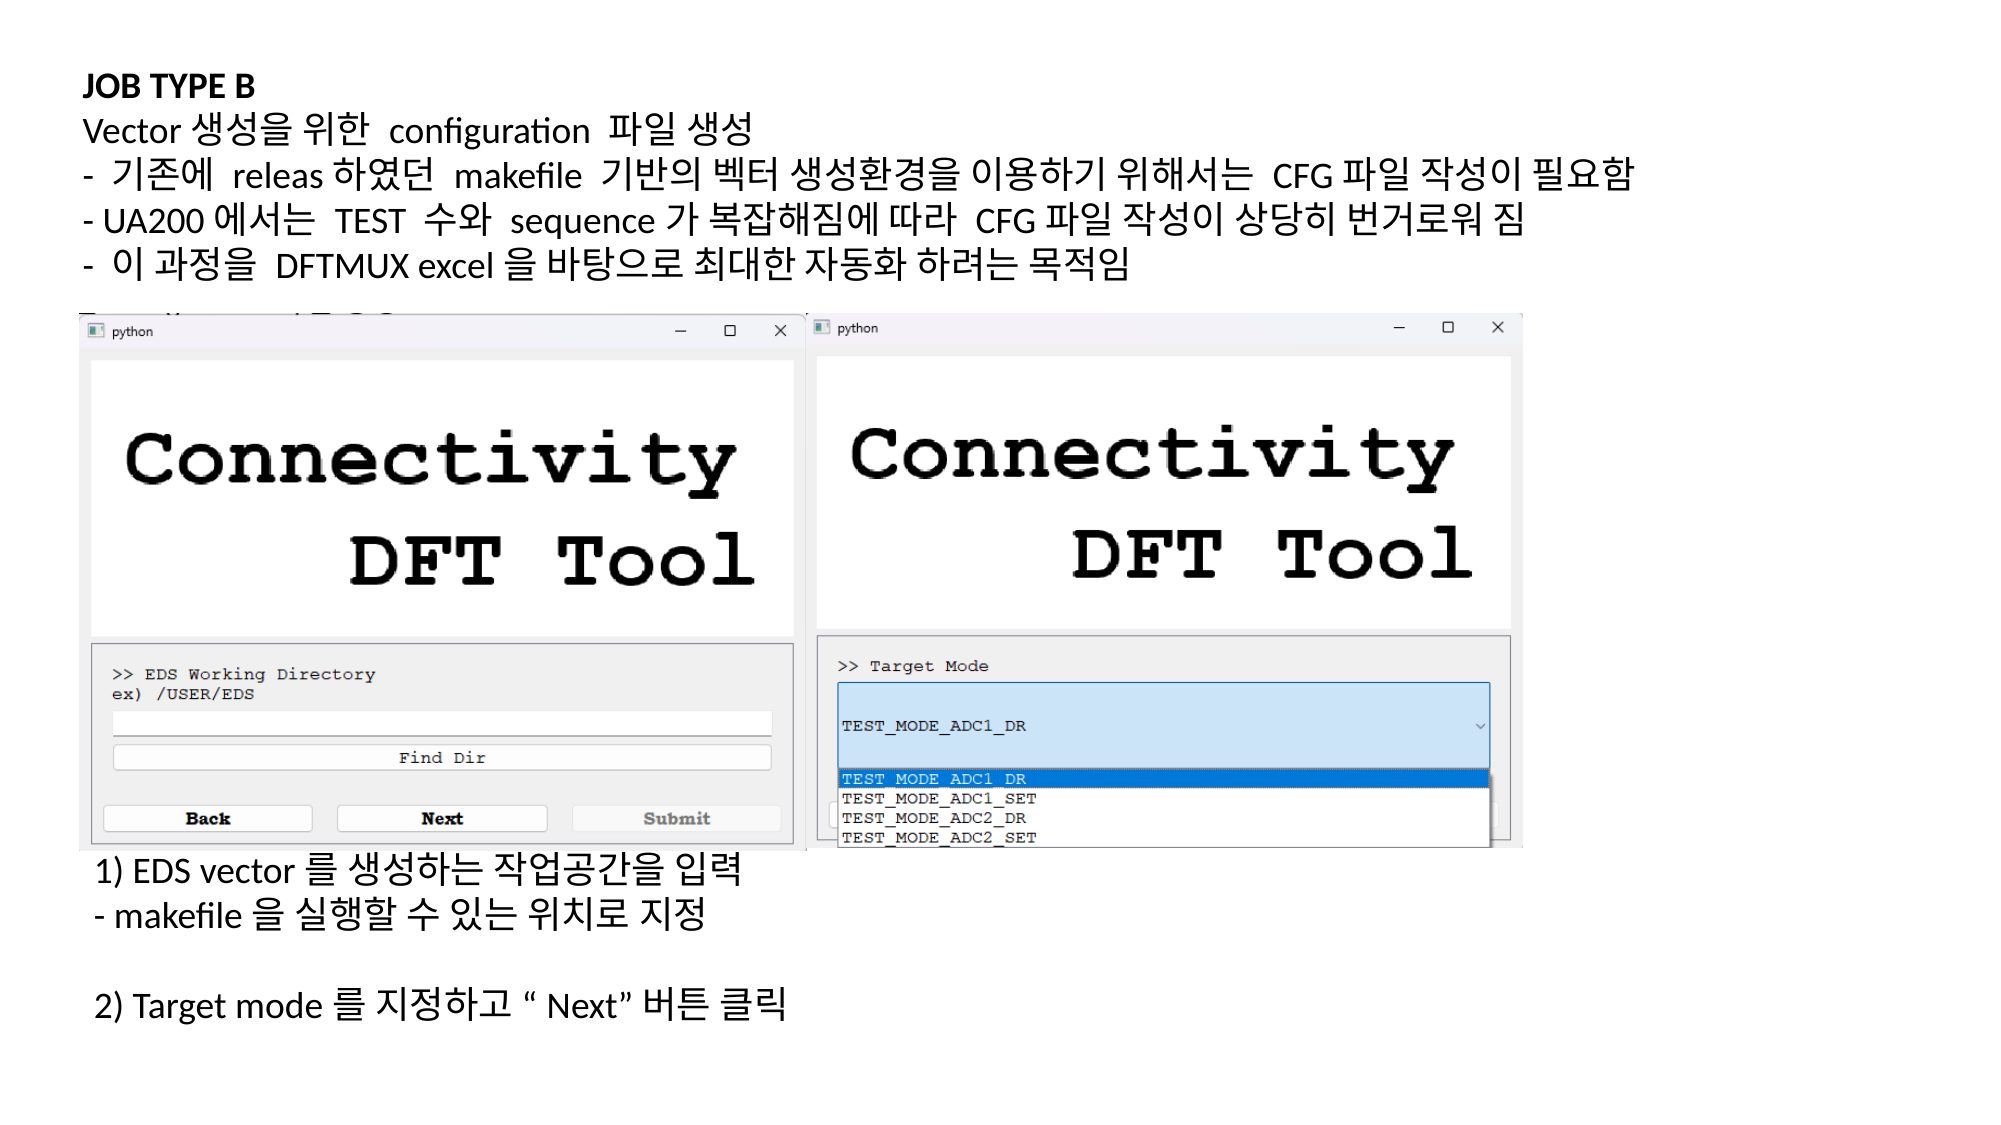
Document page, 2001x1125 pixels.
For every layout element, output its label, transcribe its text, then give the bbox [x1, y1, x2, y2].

text_box JOB TYPE B Vector생성을 위한 configuration 파일 생성 - 기존에 releas하였던 makefile 기반의 벡터 생성환경을 이용하기 위해서는 CFG파일 작성이 필요함 - UA200에서는 TEST 수와 sequence가 복잡해짐에 따라 CFG파일 작성이 상당히 번거로워 짐 - 이 과정을 DFTMUX excel을 바탕으로 최대한 자동화 하려는 목적임 [67, 54, 1989, 294]
picture [79, 313, 1523, 851]
text_box 1) EDS vector를 생성하는 작업공간을 입력 - makefile을 실행할 수 있는 위치로 지정 2) Target mode를 지정하고 “Next”버튼 클릭 [79, 838, 1585, 1034]
